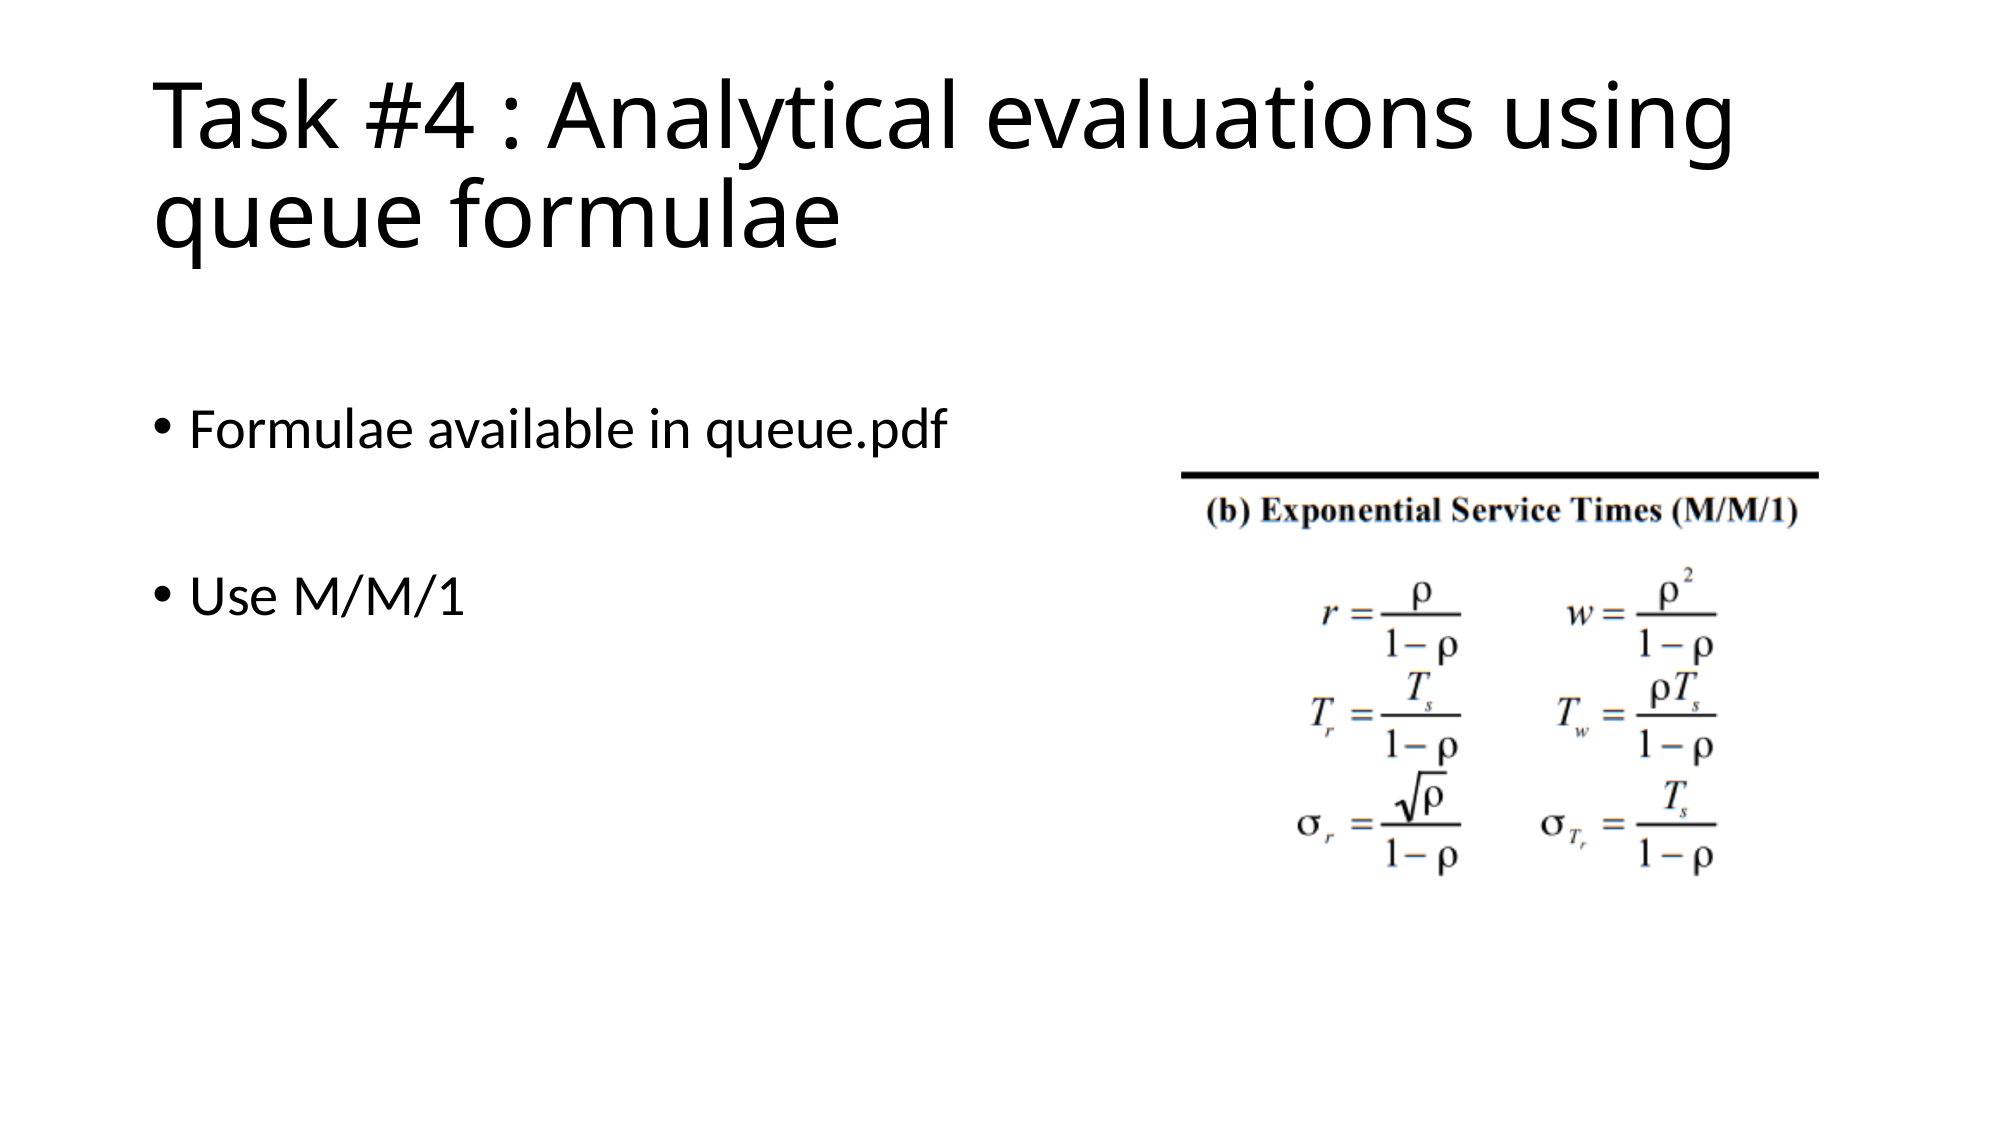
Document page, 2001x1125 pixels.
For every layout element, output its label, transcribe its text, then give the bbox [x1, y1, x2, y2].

title Task #4 : Analytical evaluations using queue formulae [137, 59, 1863, 278]
picture [1182, 337, 1818, 976]
list Formulae available in queue.pdf Use M/M/1 [137, 299, 1000, 1014]
